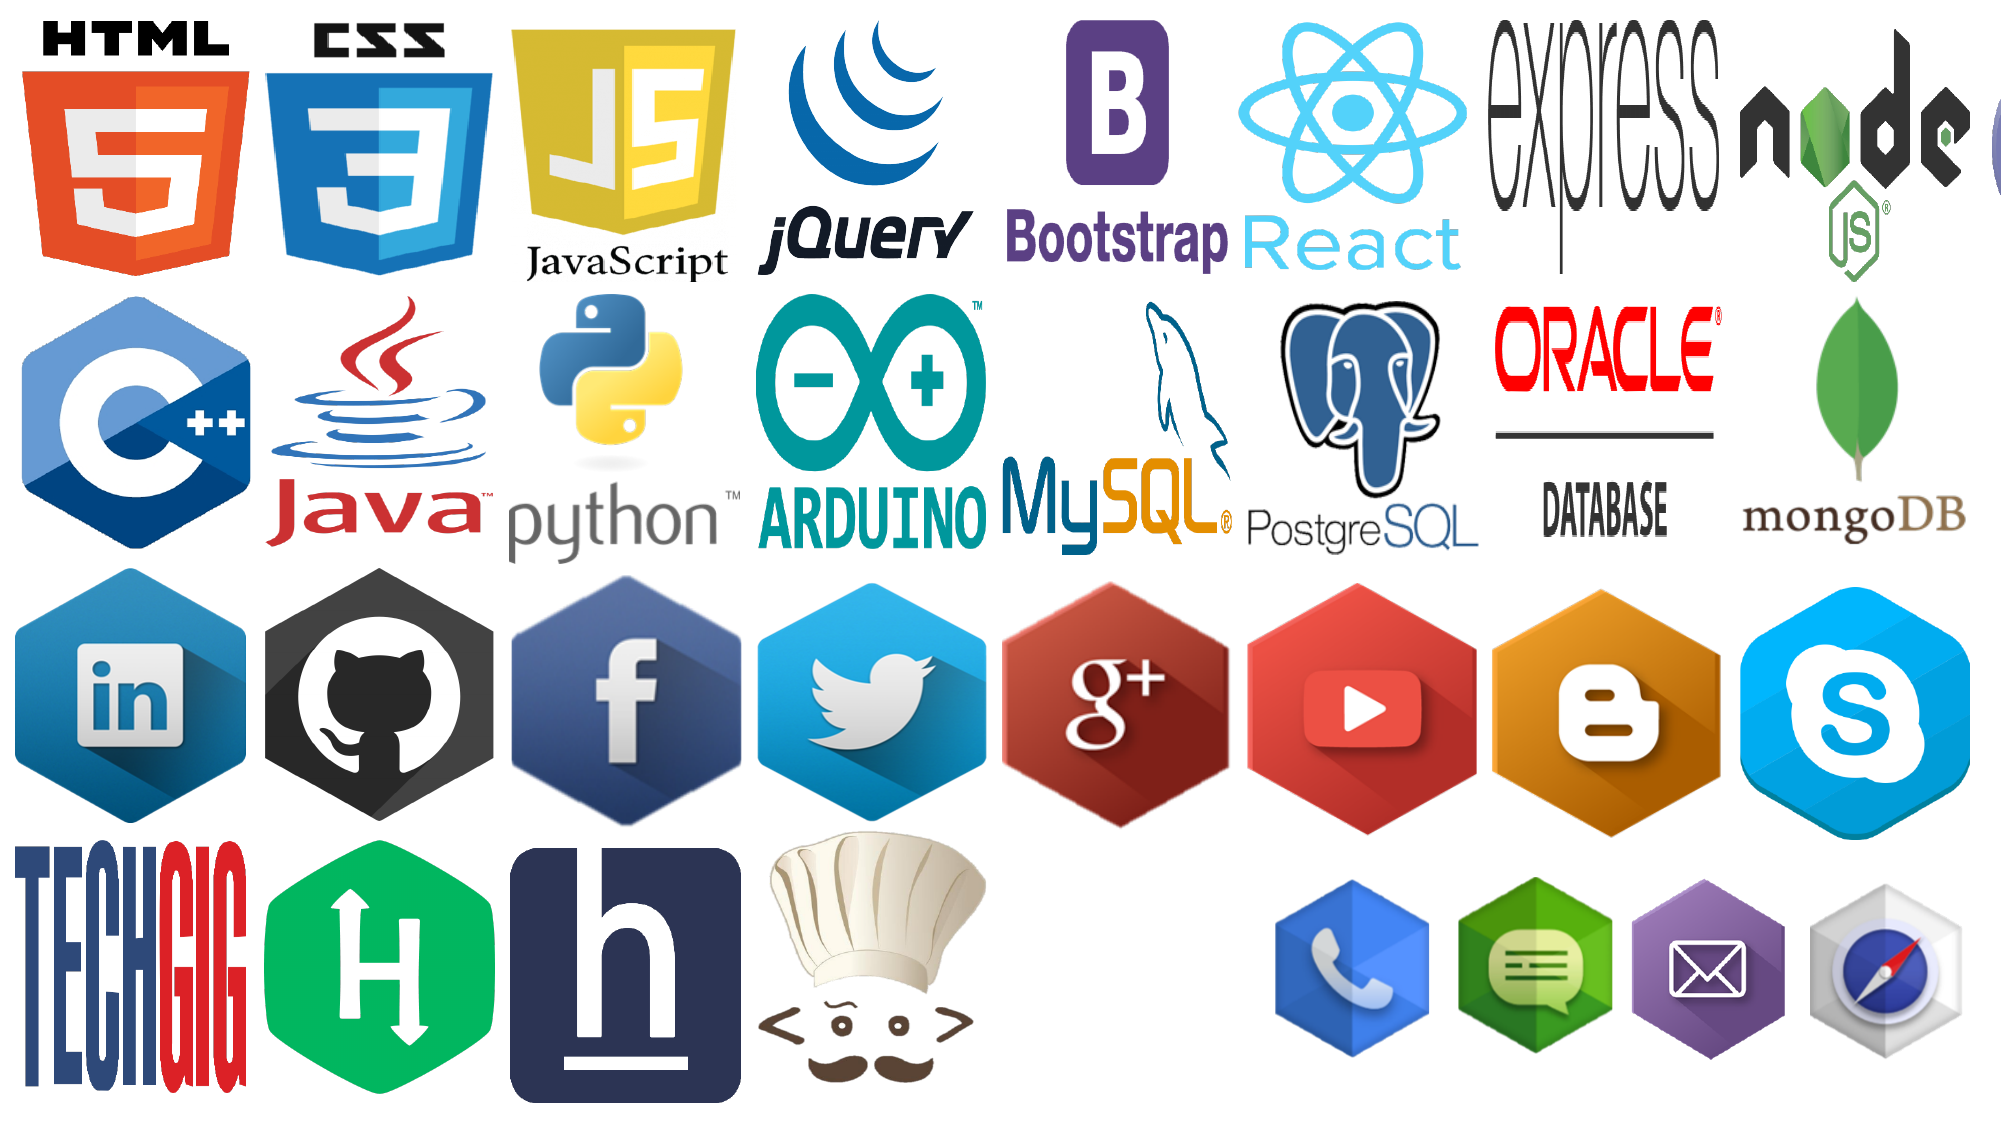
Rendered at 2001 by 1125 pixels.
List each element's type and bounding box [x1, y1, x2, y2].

picture [1237, 20, 1467, 273]
picture [1002, 20, 1232, 274]
picture [756, 294, 986, 549]
picture [753, 20, 978, 275]
picture [15, 758, 125, 823]
picture [757, 575, 987, 829]
picture [1787, 645, 1924, 782]
picture [1248, 301, 1479, 555]
picture [15, 568, 246, 777]
picture [264, 568, 495, 822]
picture [511, 575, 742, 829]
picture [510, 848, 741, 1103]
picture [264, 294, 495, 549]
picture [1275, 879, 1430, 1058]
picture [1493, 294, 1724, 547]
picture [1488, 20, 1719, 274]
picture [1246, 583, 1477, 836]
picture [1991, 20, 2001, 273]
picture [510, 28, 738, 282]
picture [1864, 587, 1970, 660]
picture [1740, 29, 1970, 282]
picture [1860, 768, 1970, 841]
picture [1458, 877, 1613, 1057]
picture [136, 758, 246, 823]
picture [1740, 765, 1850, 841]
picture [1740, 587, 1847, 663]
picture [1002, 301, 1232, 555]
picture [1002, 581, 1232, 831]
picture [1740, 294, 1970, 547]
picture [756, 830, 987, 1084]
picture [264, 21, 495, 276]
picture [15, 840, 246, 1093]
picture [1491, 587, 1722, 841]
picture [20, 21, 251, 276]
picture [1631, 877, 1785, 1060]
picture [264, 840, 495, 1094]
picture [1810, 877, 1964, 1060]
picture [509, 294, 740, 564]
picture [20, 295, 251, 549]
